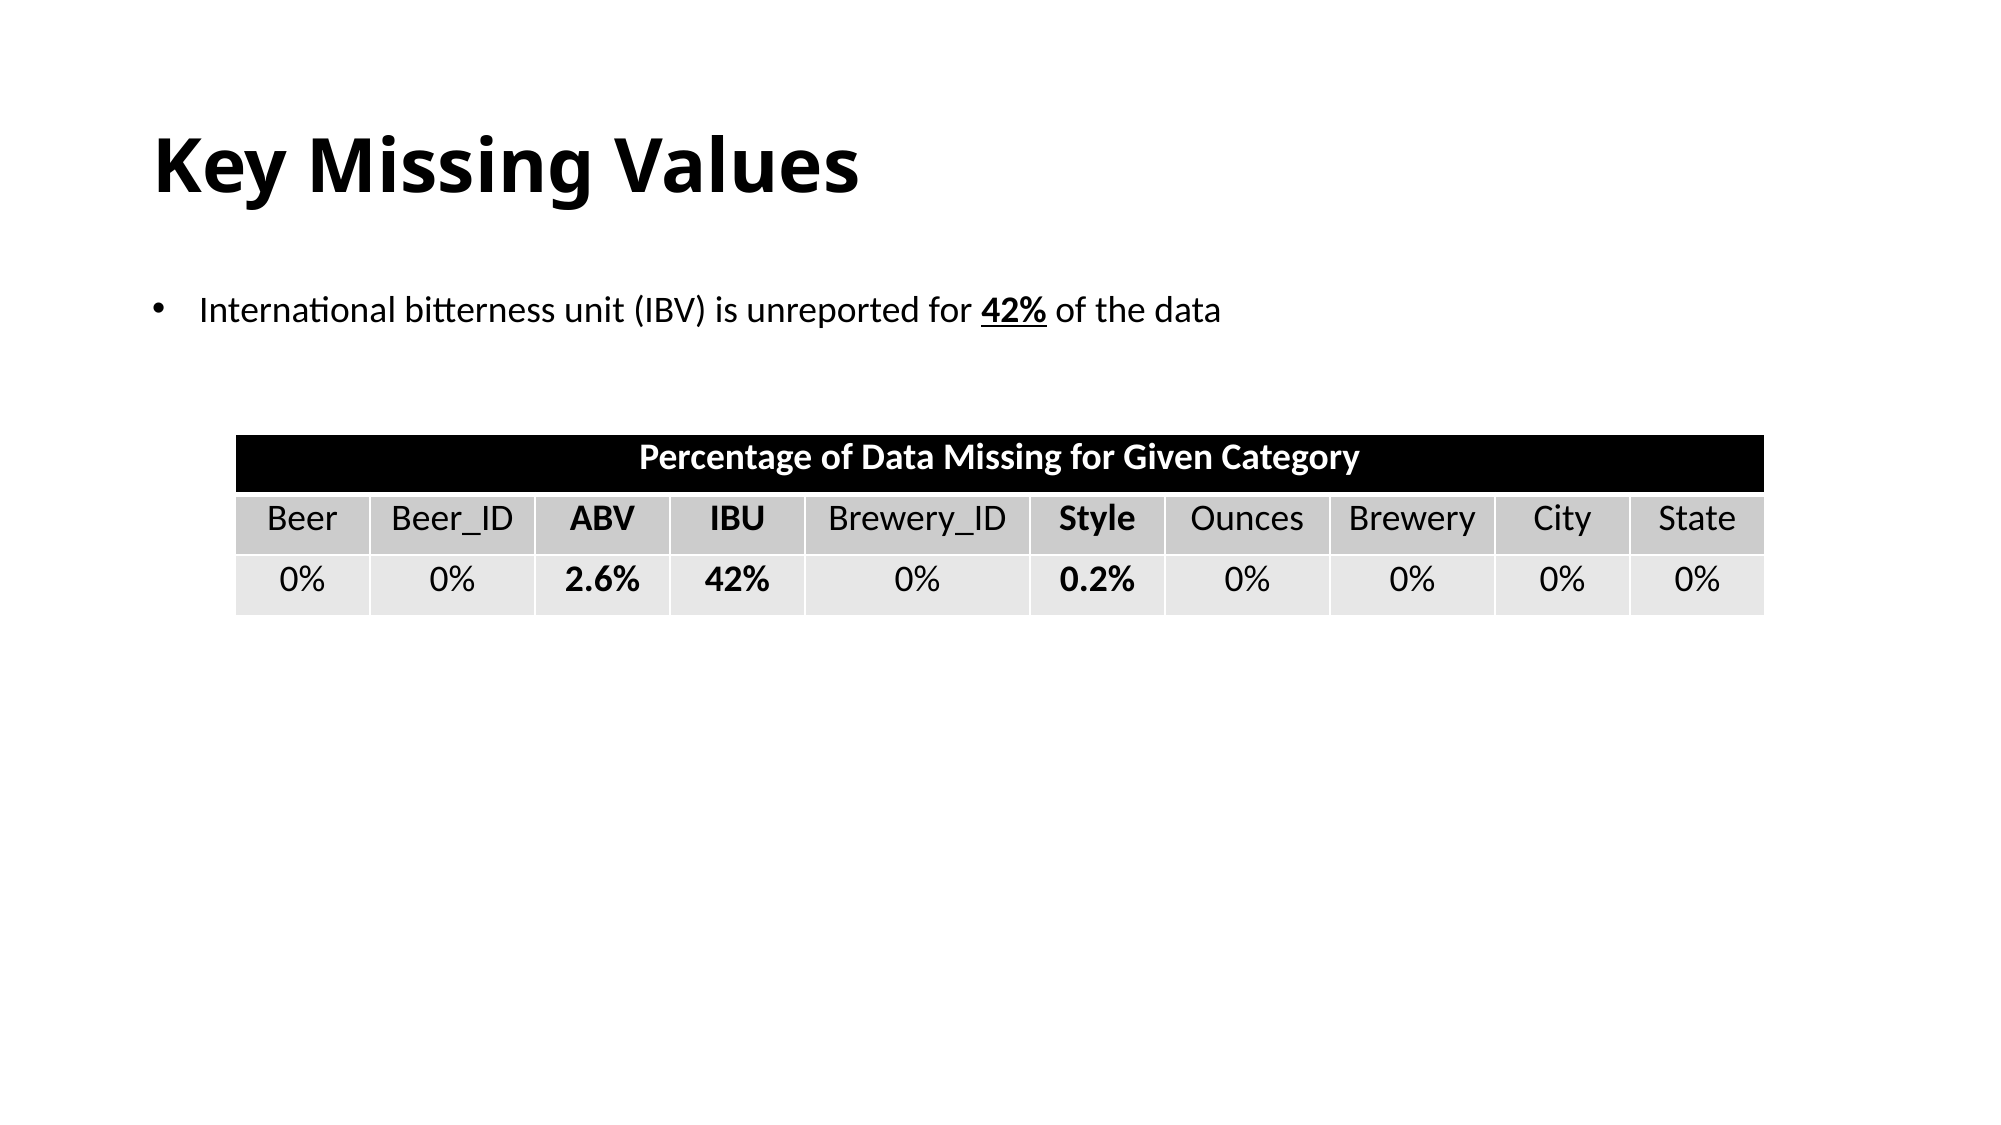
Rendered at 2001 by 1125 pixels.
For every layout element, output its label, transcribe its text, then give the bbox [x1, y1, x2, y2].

table_header Percentage of Data Missing for Given Category [236, 435, 1764, 492]
table_cell ABV [536, 497, 669, 554]
table_cell 42% [671, 556, 804, 615]
table_cell 0.2% [1031, 556, 1164, 615]
table_cell Brewery [1331, 497, 1494, 554]
title Key Missing Values [137, 59, 1863, 277]
table_cell 0% [1166, 556, 1329, 615]
table_cell 0% [371, 556, 534, 615]
table_cell State [1631, 497, 1764, 554]
table_cell 2.6% [536, 556, 669, 615]
table_cell Brewery_ID [806, 497, 1029, 554]
table_cell 0% [1631, 556, 1764, 615]
table_cell 0% [236, 556, 369, 615]
table_cell City [1496, 497, 1629, 554]
table_cell 0% [1496, 556, 1629, 615]
table_cell 0% [806, 556, 1029, 615]
table_cell Ounces [1166, 497, 1329, 554]
table_cell Style [1031, 497, 1164, 554]
table_cell IBU [671, 497, 804, 554]
table_cell 0% [1331, 556, 1494, 615]
table_cell Beer [236, 497, 369, 554]
text_box International bitterness unit (IBV) is unreported for 42% of the data [137, 277, 1863, 337]
table_cell Beer_ID [371, 497, 534, 554]
